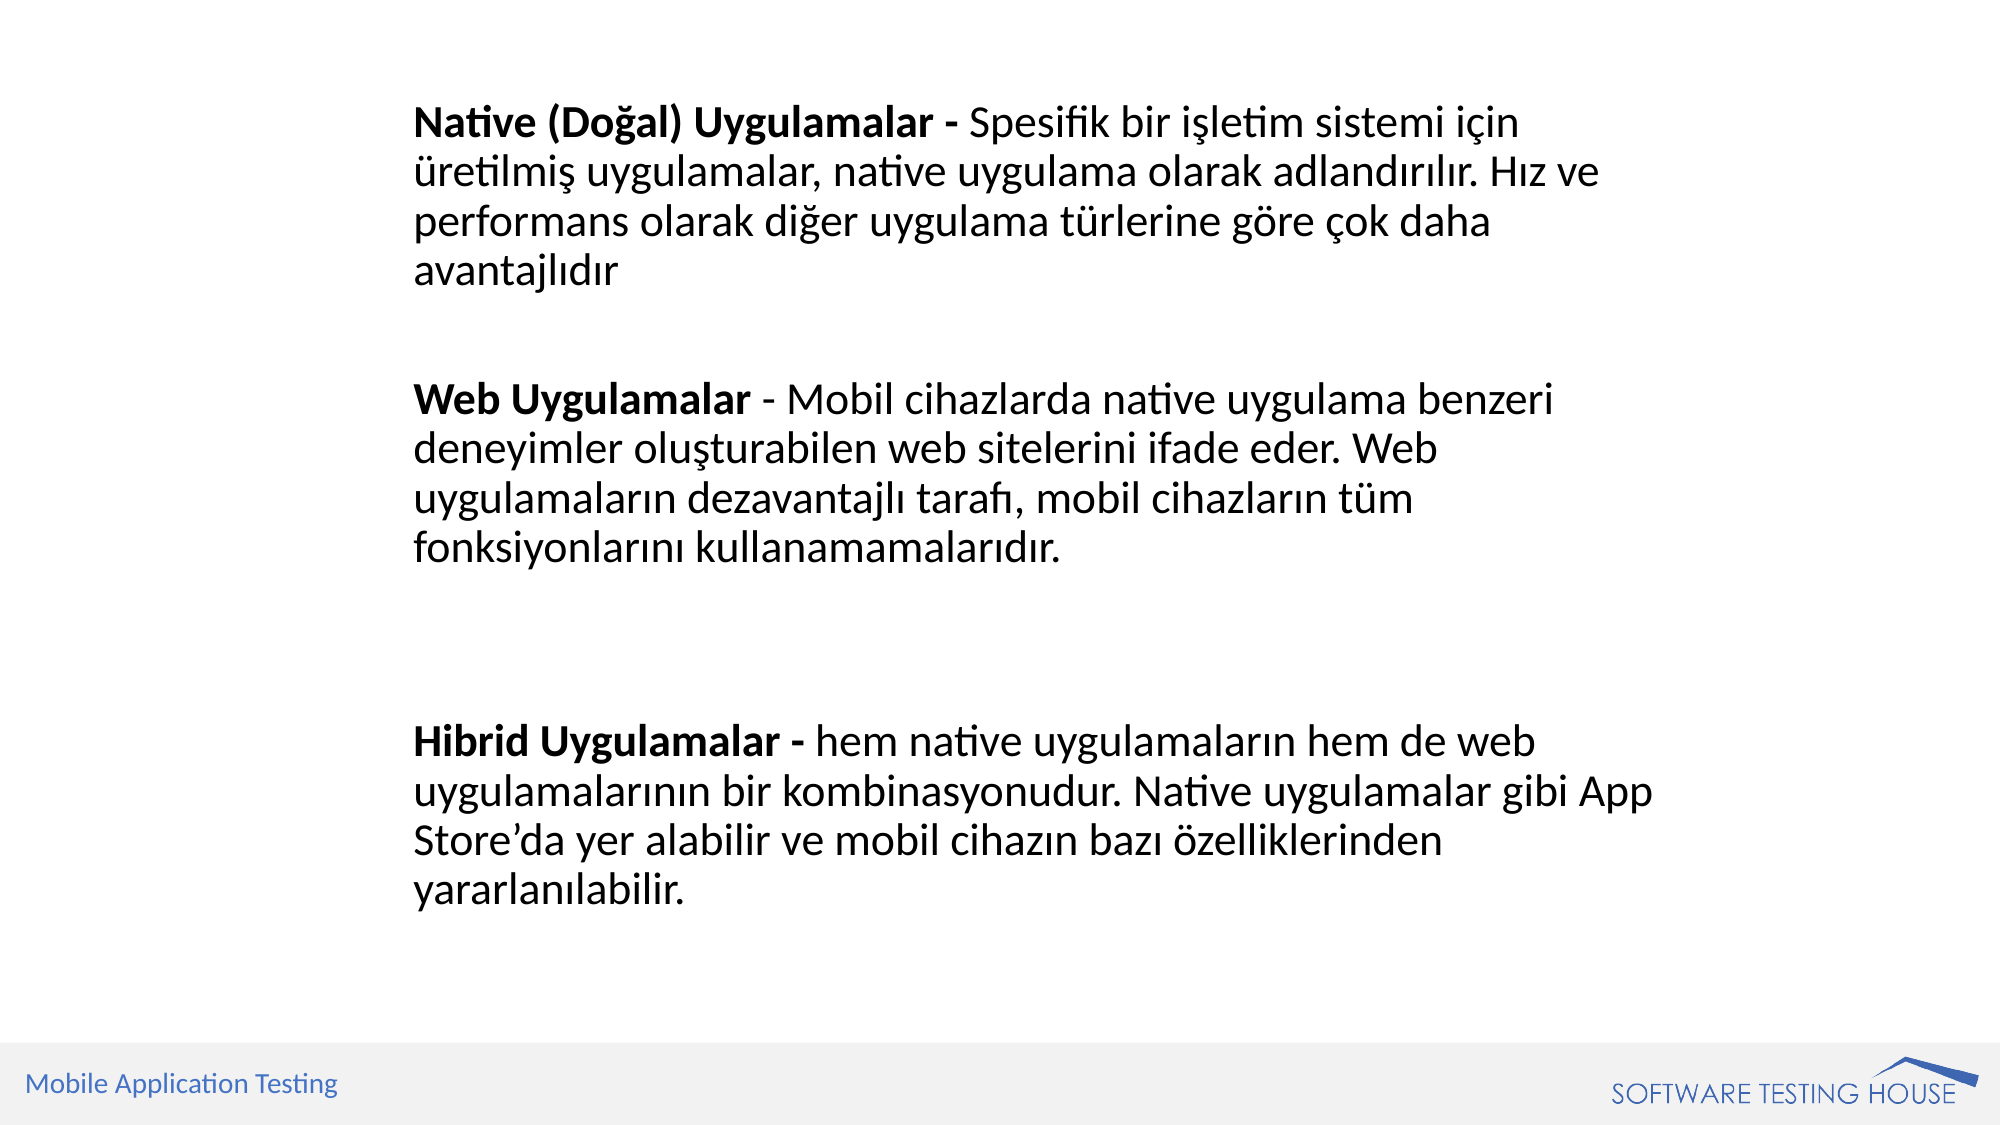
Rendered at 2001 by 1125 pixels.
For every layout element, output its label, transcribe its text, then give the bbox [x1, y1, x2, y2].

list Mobile Application Testing [9, 1052, 856, 1108]
text_box Web Uygulamalar - Mobil cihazlarda native uygulama benzeri deneyimler oluşturabilen web sitelerini ifade eder. Web uygulamaların dezavantajlı tarafı, mobil cihazların tüm fonksiyonlarını kullanamamalarıdır. [323, 367, 1698, 585]
text_box Hibrid Uygulamalar - hem native uygulamaların hem de web uygulamalarının bir kombinasyonudur. Native uygulamalar gibi App Store’da yer alabilir ve mobil cihazın bazı özelliklerinden yararlanılabilir. [323, 709, 1677, 928]
picture [1611, 1056, 1979, 1112]
subtitle Native (Doğal) Uygulamalar - Spesifik bir işletim sistemi için üretilmiş uygulamalar, native uygulama olarak adlandırılır. Hız ve performans olarak diğer uygulama türlerine göre çok daha avantajlıdır [323, 90, 1677, 320]
